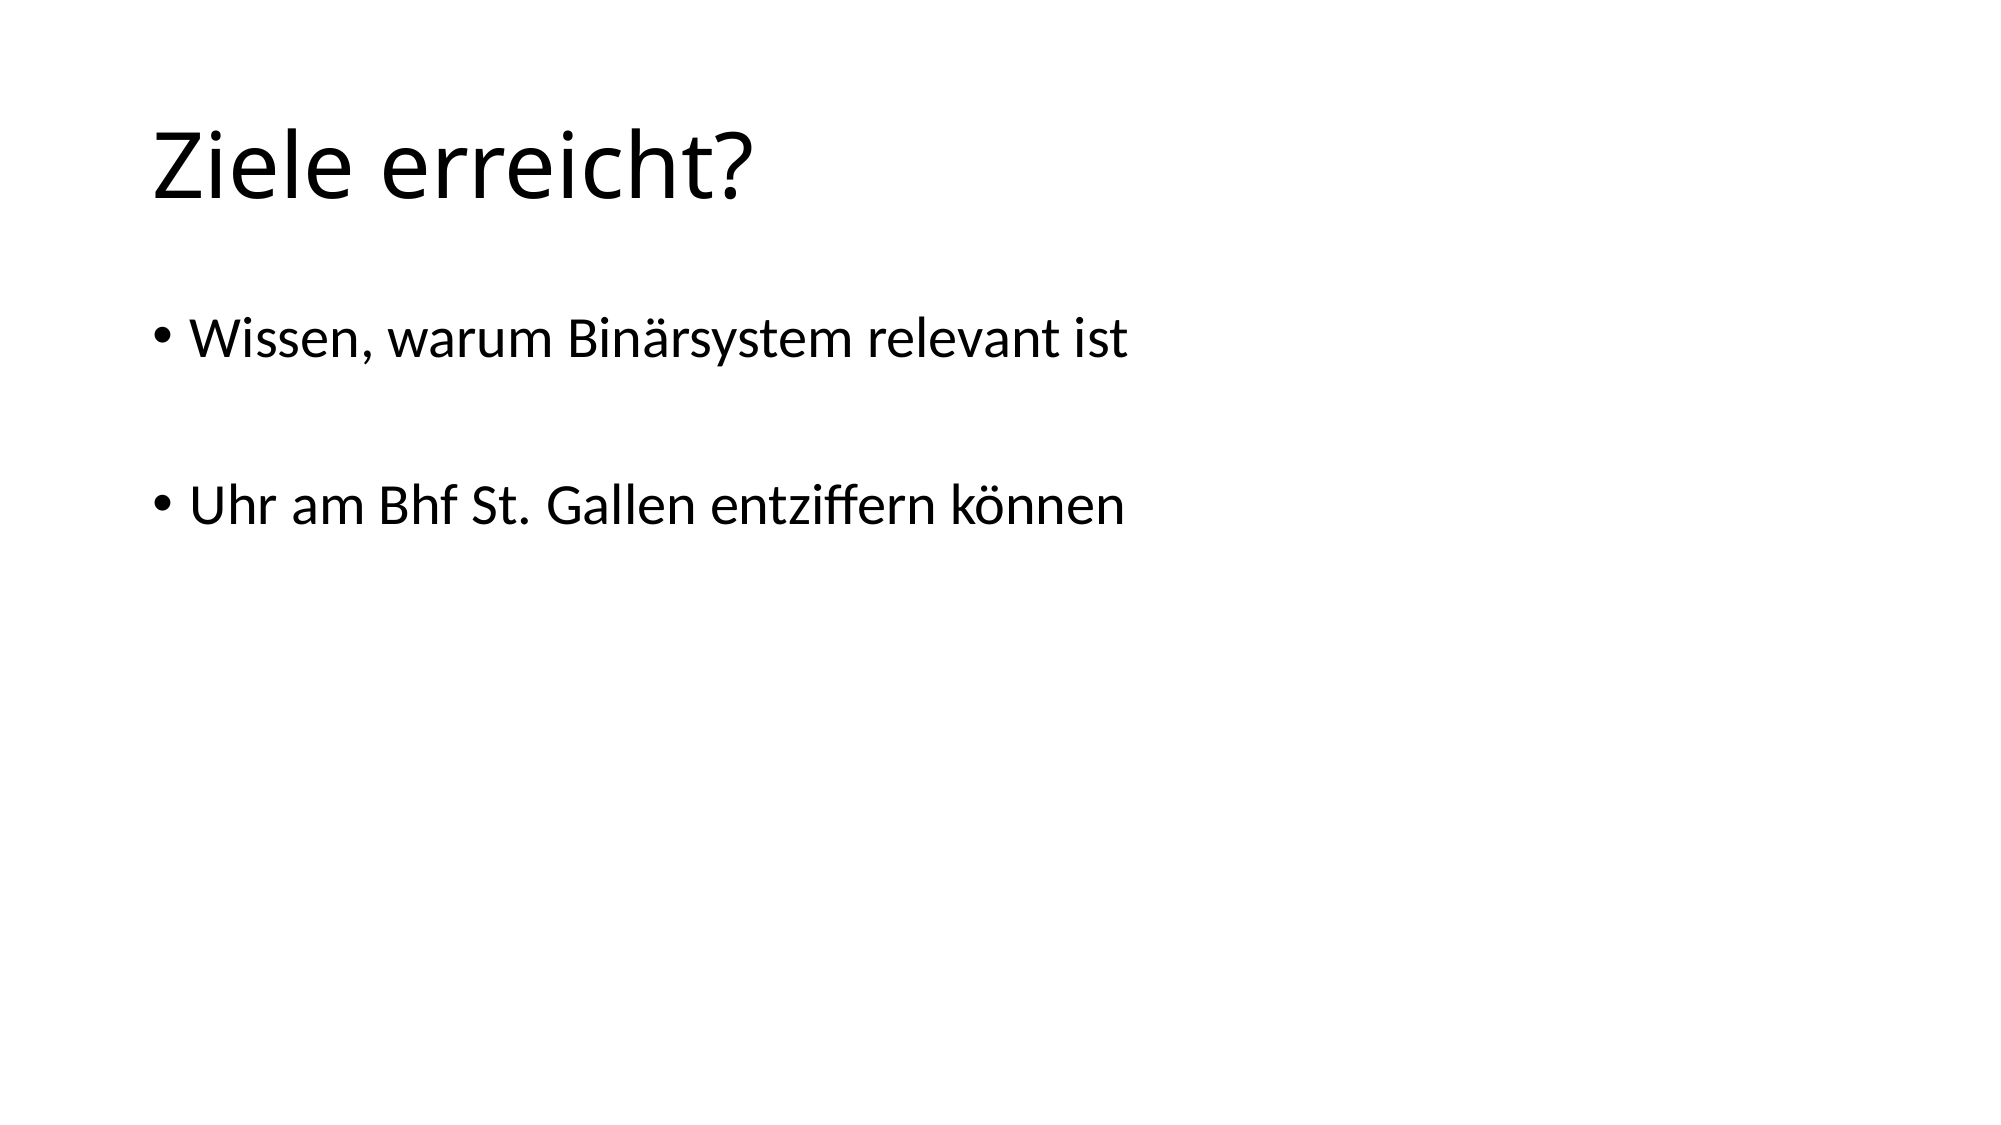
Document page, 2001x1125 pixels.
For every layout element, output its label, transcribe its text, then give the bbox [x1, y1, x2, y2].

title Ziele erreicht? [137, 59, 1863, 278]
list Wissen, warum Binärsystem relevant ist Uhr am Bhf St. Gallen entziffern können [137, 299, 1863, 1014]
